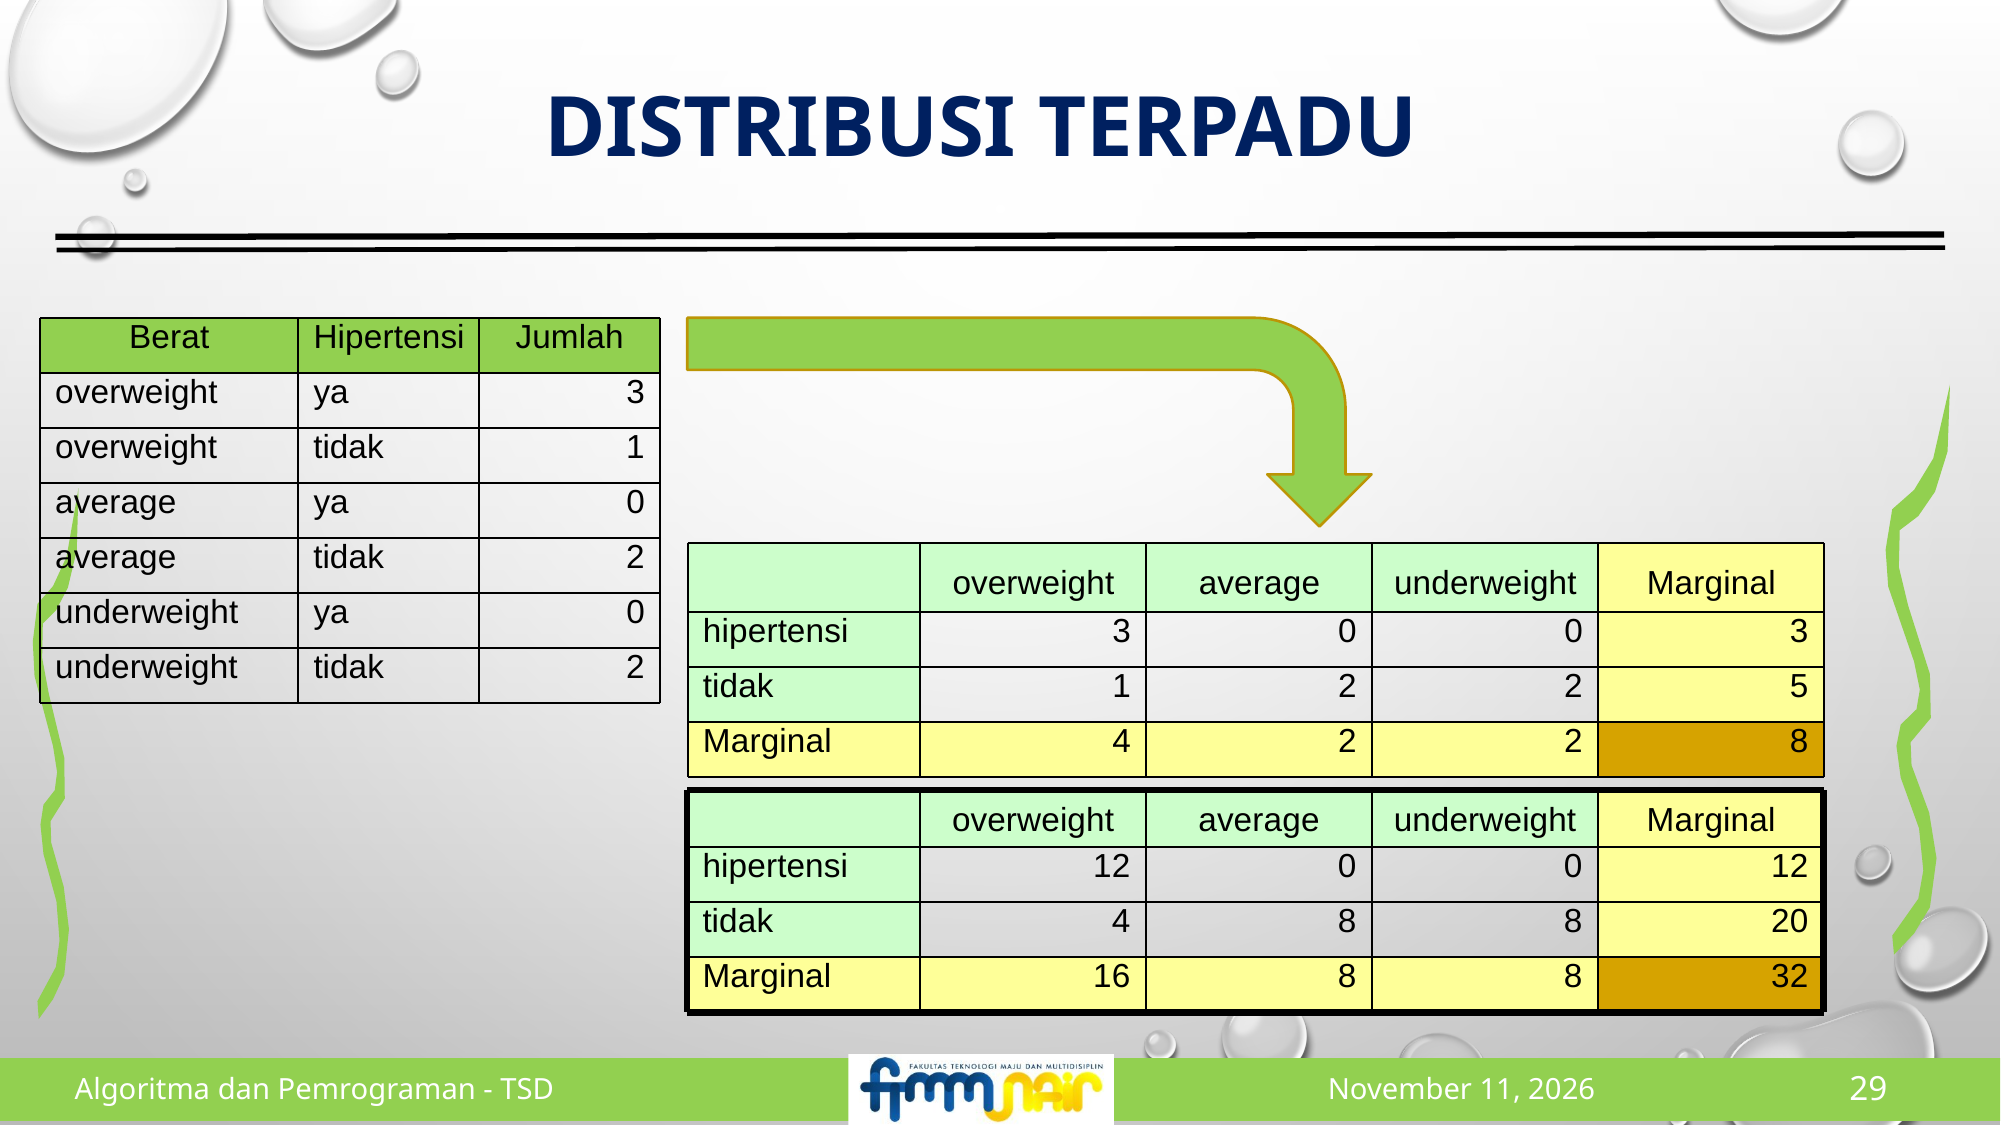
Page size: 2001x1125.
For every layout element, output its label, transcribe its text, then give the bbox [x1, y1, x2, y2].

picture [0, 1121, 2000, 1125]
slide_number 28 [1714, 1059, 1903, 1121]
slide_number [1223, 1059, 1701, 1121]
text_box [39, 317, 661, 704]
text_box [685, 316, 1373, 528]
footer Algoritma dan Pemrograman - TSD [59, 1059, 1223, 1121]
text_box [687, 789, 1824, 1013]
picture [0, 0, 2000, 1059]
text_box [687, 542, 1824, 778]
title Distribusi terpadu [131, 40, 1832, 219]
